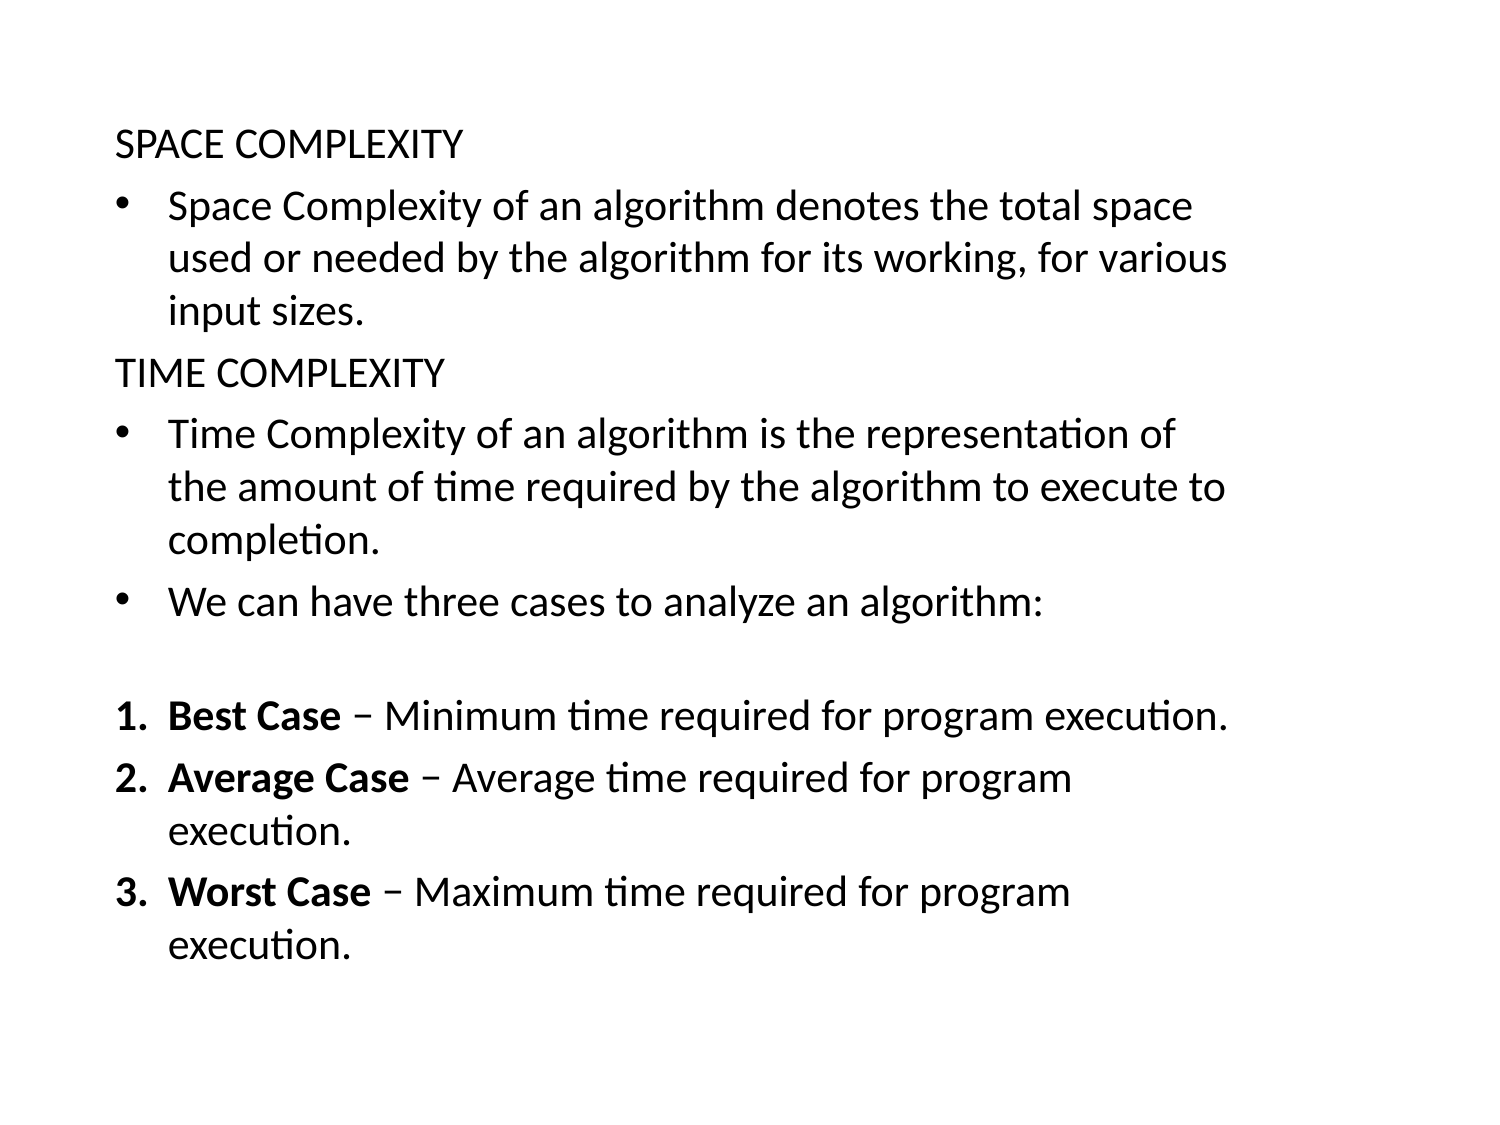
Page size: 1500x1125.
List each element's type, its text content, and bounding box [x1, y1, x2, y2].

list SPACE COMPLEXITY Space Complexity of an algorithm denotes the total space used or needed by the algorithm for its working, for various input sizes. TIME COMPLEXITY Time Complexity of an algorithm is the representation of the amount of time required by the algorithm to execute to completion. We can have three cases to analyze an algorithm: Best Case − Minimum time required for program execution. Average Case − Average time required for program execution. Worst Case − Maximum time required for program execution. [99, 107, 1246, 991]
